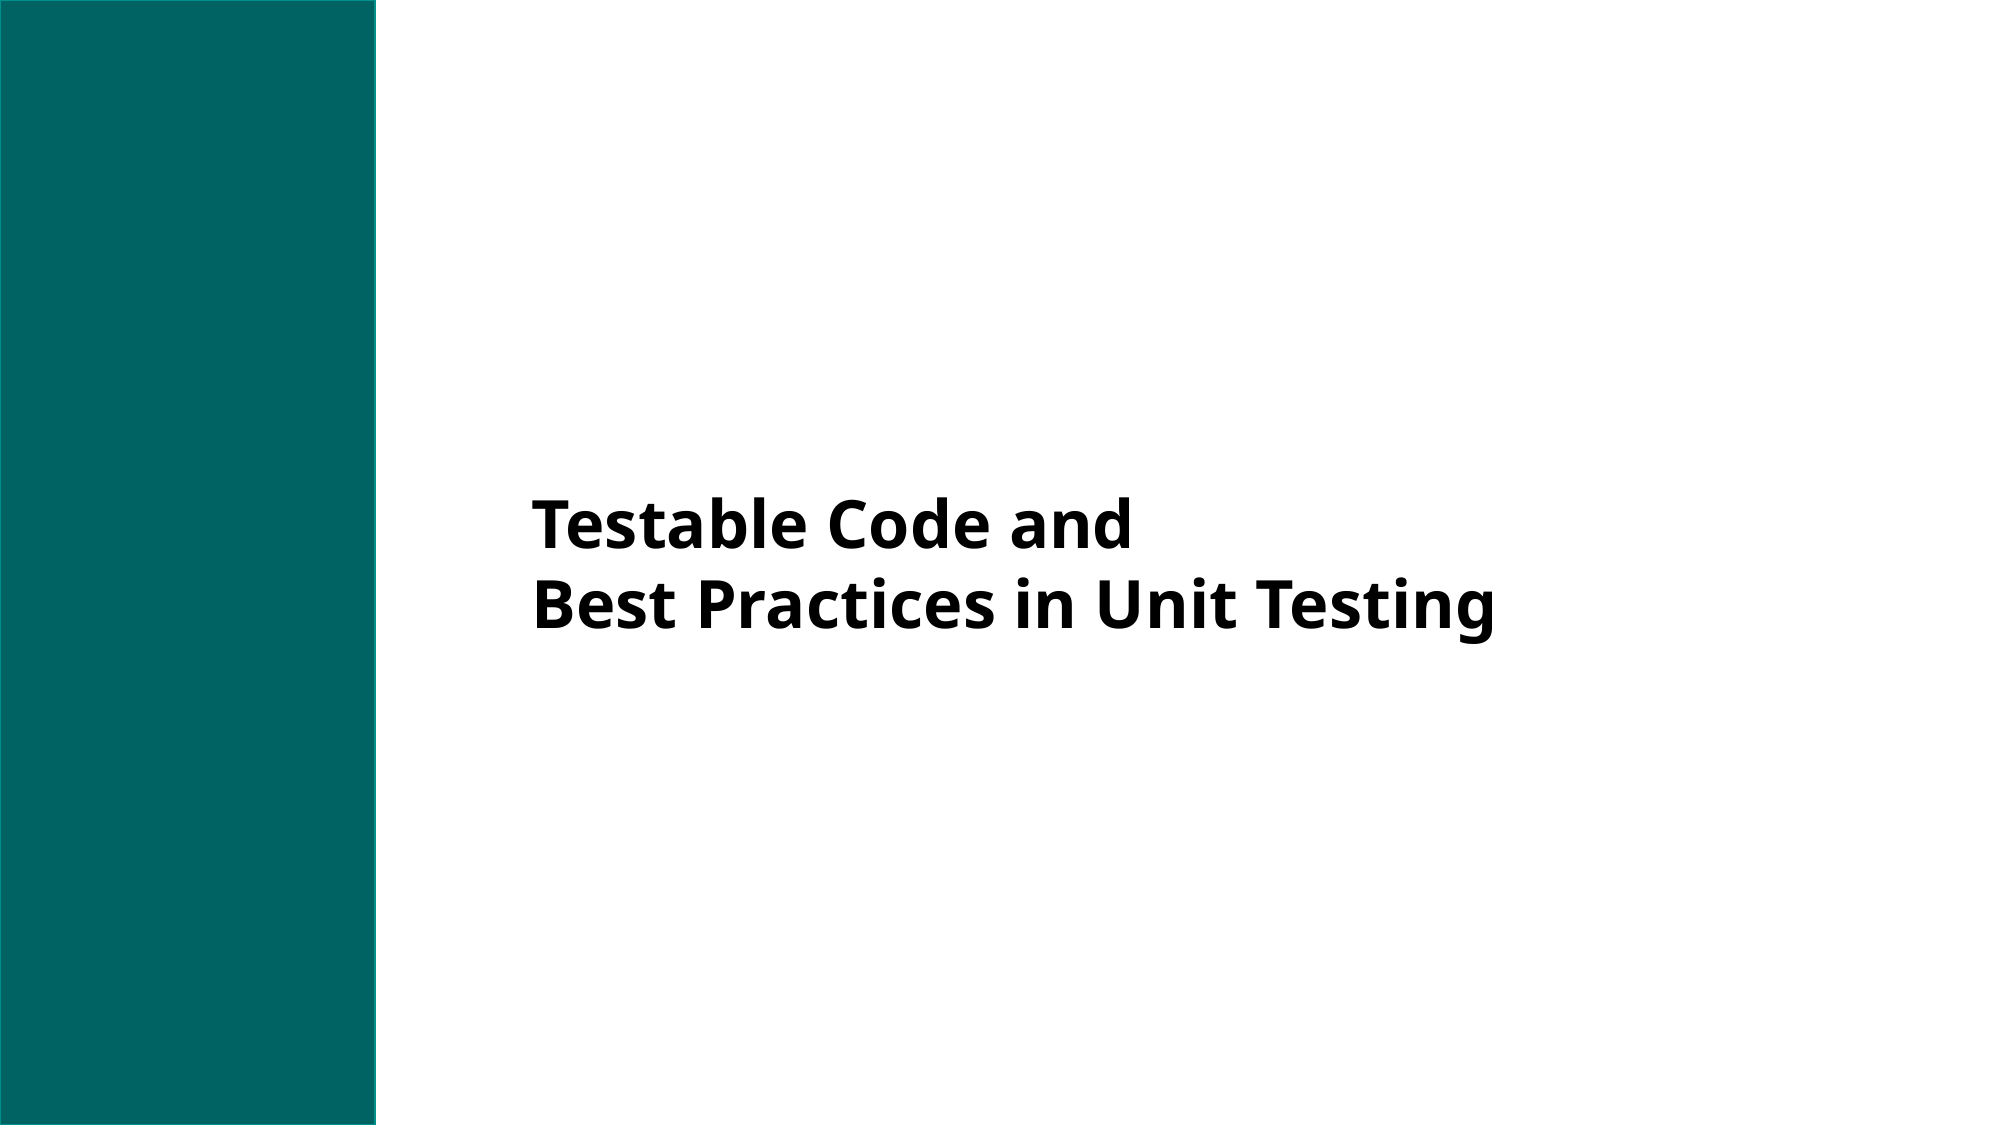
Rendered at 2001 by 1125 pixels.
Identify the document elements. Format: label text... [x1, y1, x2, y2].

text_box Testable Code and Best Practices in Unit Testing [516, 474, 1789, 649]
text_box [0, 0, 376, 1125]
